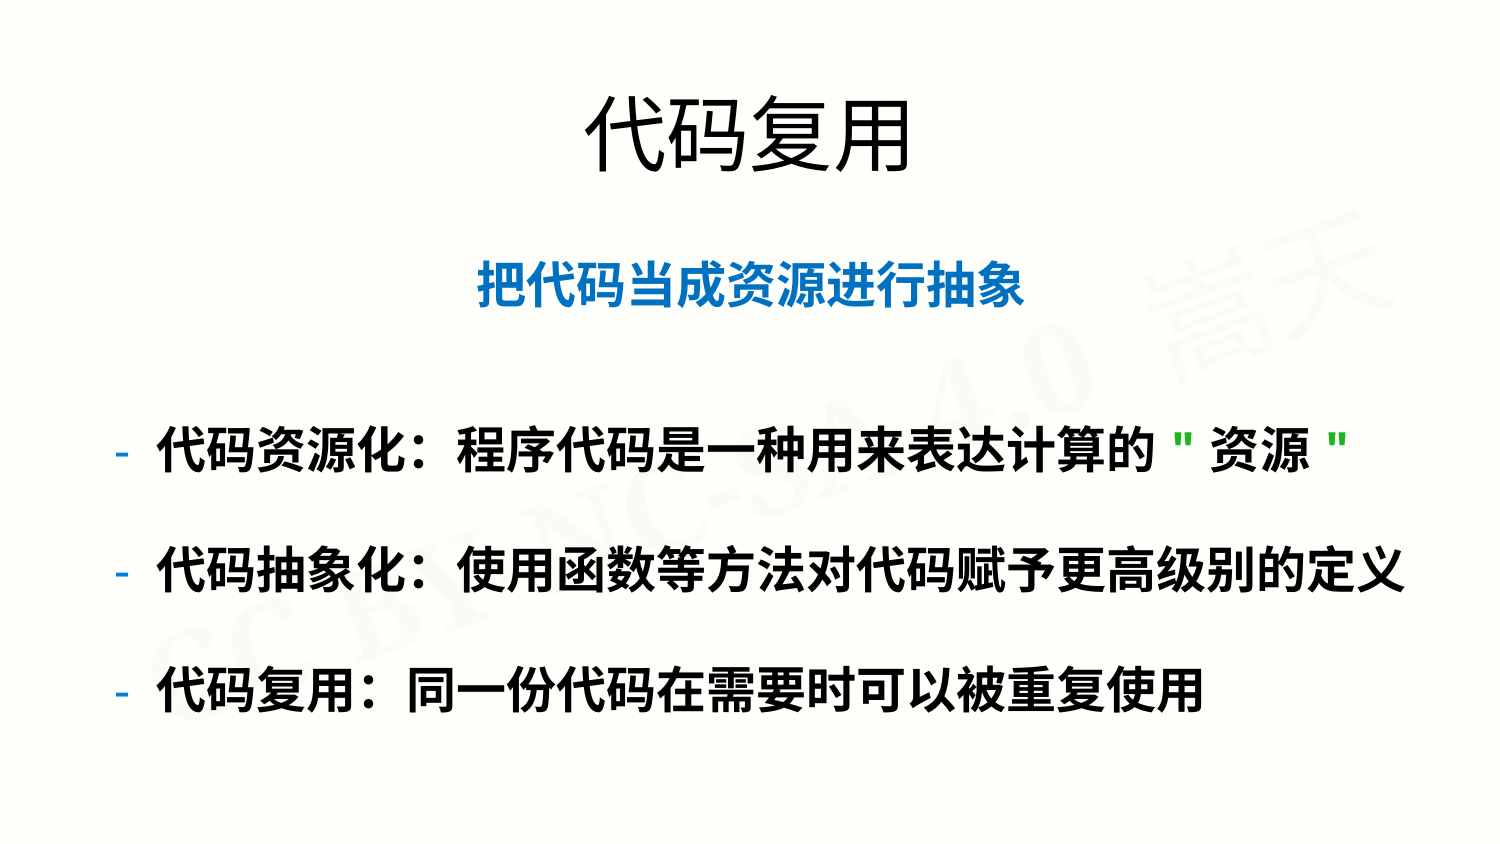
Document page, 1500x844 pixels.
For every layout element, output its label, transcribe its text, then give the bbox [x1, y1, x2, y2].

text_box - 代码资源化：程序代码是一种用来表达计算的"资源" - 代码抽象化：使用函数等方法对代码赋予更高级别的定义 - 代码复用：同一份代码在需要时可以被重复使用 [100, 350, 1471, 726]
text_box 代码复用 [0, 79, 1500, 211]
text_box 把代码当成资源进行抽象 [1, 215, 1500, 321]
